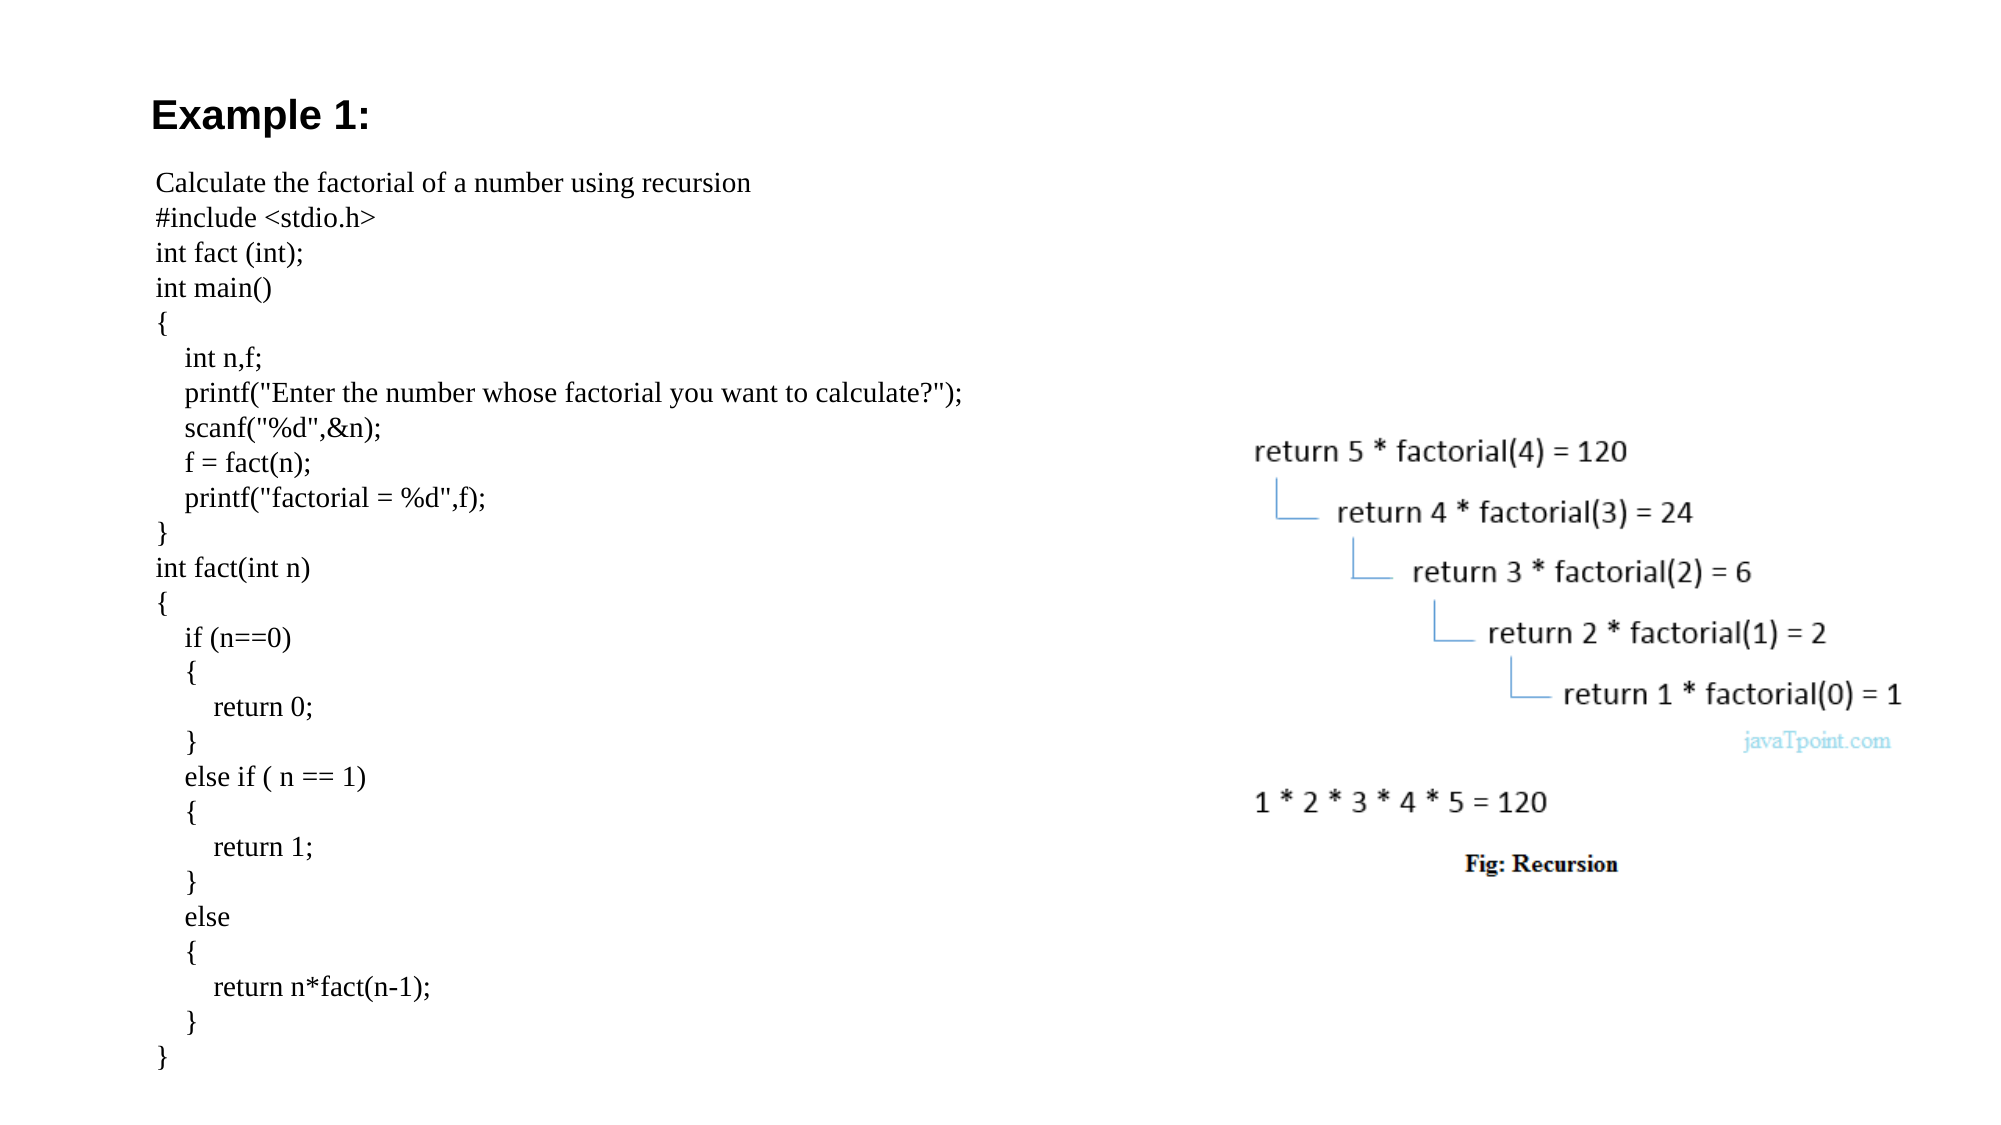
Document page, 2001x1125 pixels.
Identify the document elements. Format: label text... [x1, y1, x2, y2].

picture [1187, 360, 2000, 894]
text_box Example 1: [68, 69, 454, 156]
text_box Calculate the factorial of a number using recursion #include <stdio.h> int fact (int); int main() { int n,f; printf("Enter the number whose factorial you want to calculate?"); scanf("%d",&n); f = fact(n); printf("factorial = %d",f); } int fact(int n) { if (n==0) { return 0; } else if ( n == 1) { return 1; } else { return n*fact(n-1); } } [140, 155, 1023, 1098]
